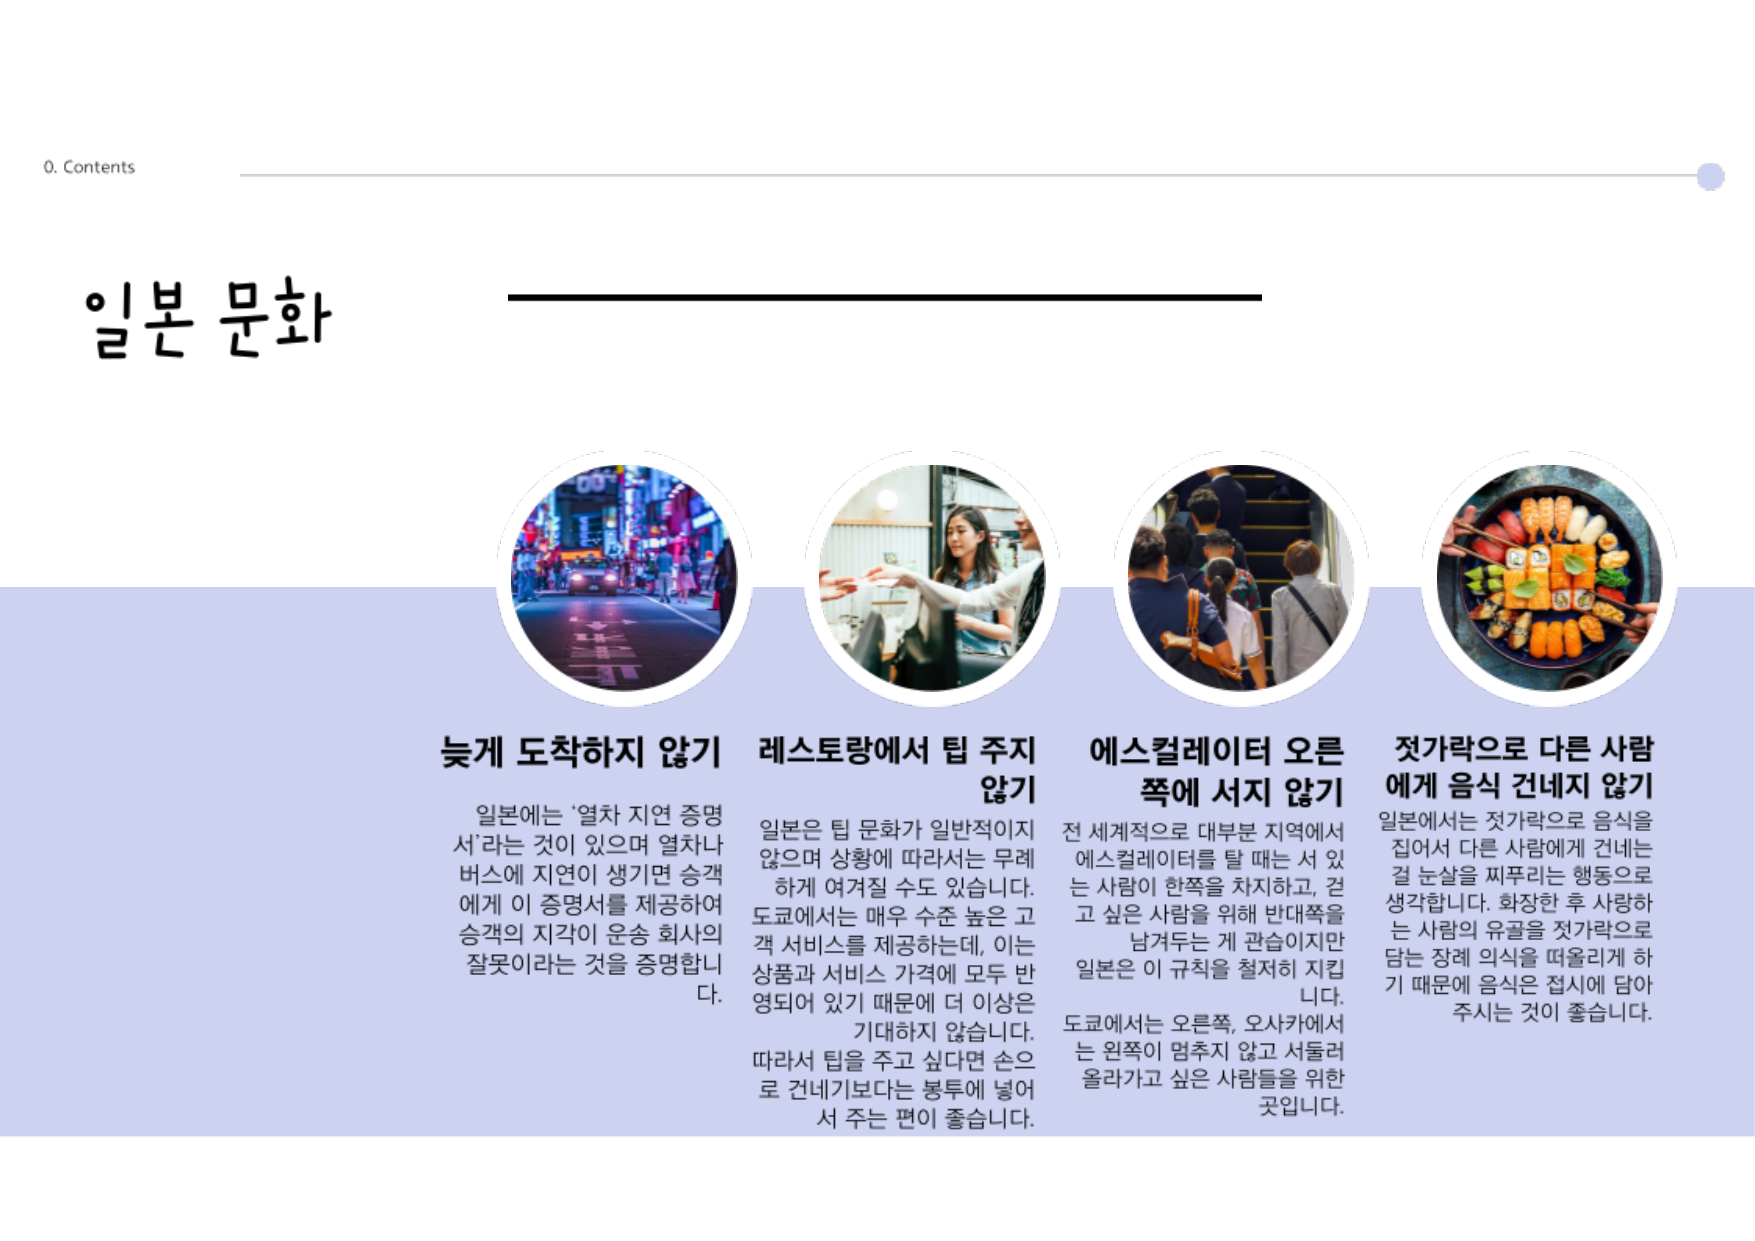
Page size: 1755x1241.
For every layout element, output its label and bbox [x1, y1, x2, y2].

text_box [44, 154, 1727, 193]
text_box [508, 285, 1262, 311]
text_box [495, 449, 753, 707]
picture [1057, 723, 1361, 1128]
text_box [0, 587, 1755, 1138]
text_box [1421, 449, 1679, 707]
picture [748, 724, 1052, 1142]
picture [1365, 724, 1669, 1035]
picture [407, 723, 738, 788]
picture [436, 796, 736, 1018]
picture [41, 152, 143, 187]
text_box [804, 449, 1062, 707]
picture [68, 250, 373, 399]
text_box [1112, 449, 1370, 707]
